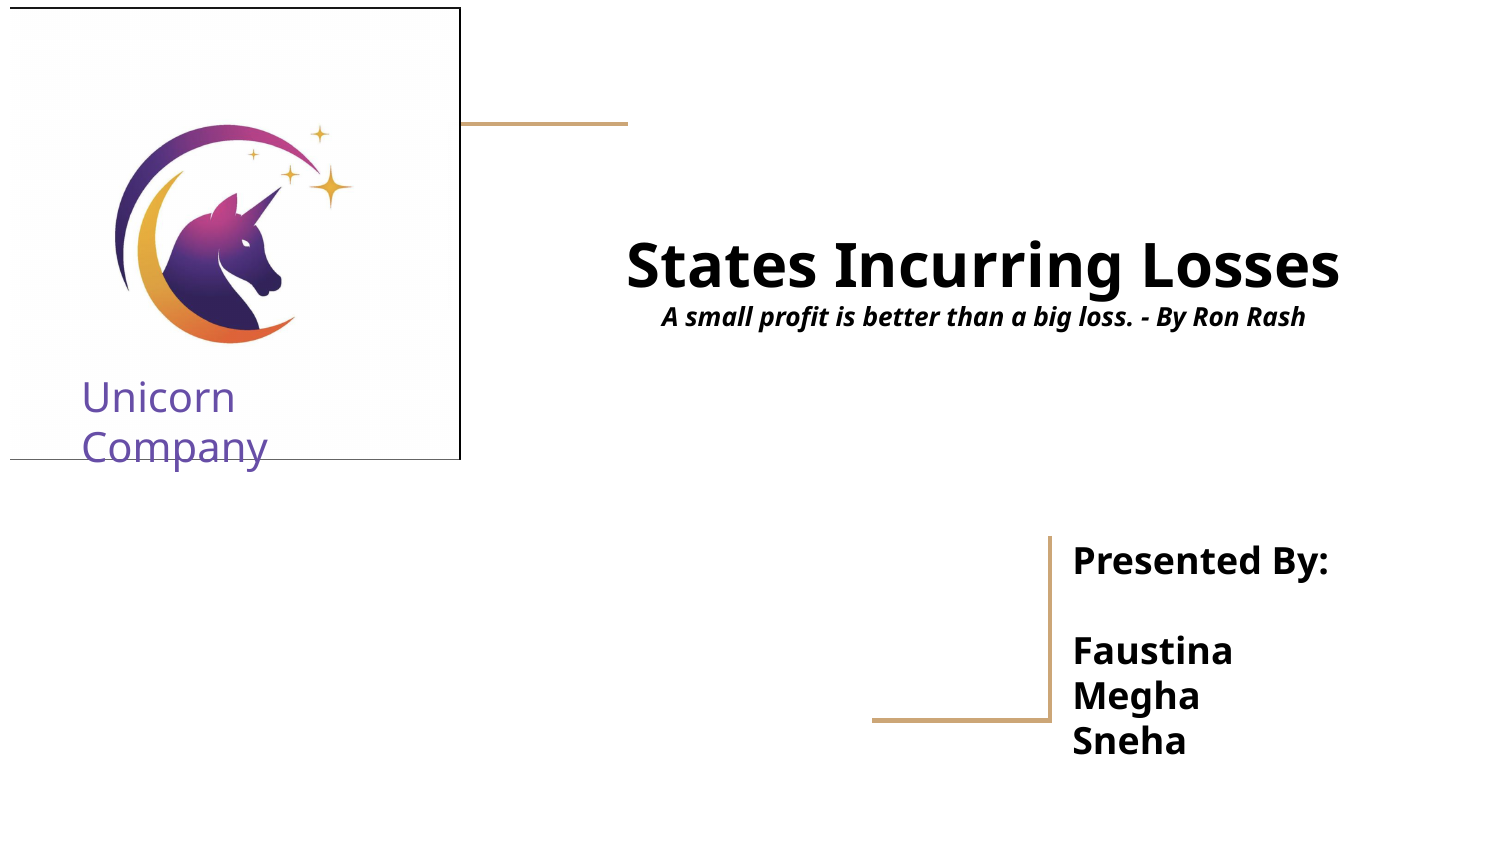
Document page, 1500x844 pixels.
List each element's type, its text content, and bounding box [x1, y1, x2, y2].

text_box Presented By: Faustina Megha Sneha [1057, 521, 1492, 803]
title States Incurring Losses A small profit is better than a big loss. - By Ron Rash [515, 152, 1453, 386]
picture [10, 7, 461, 460]
